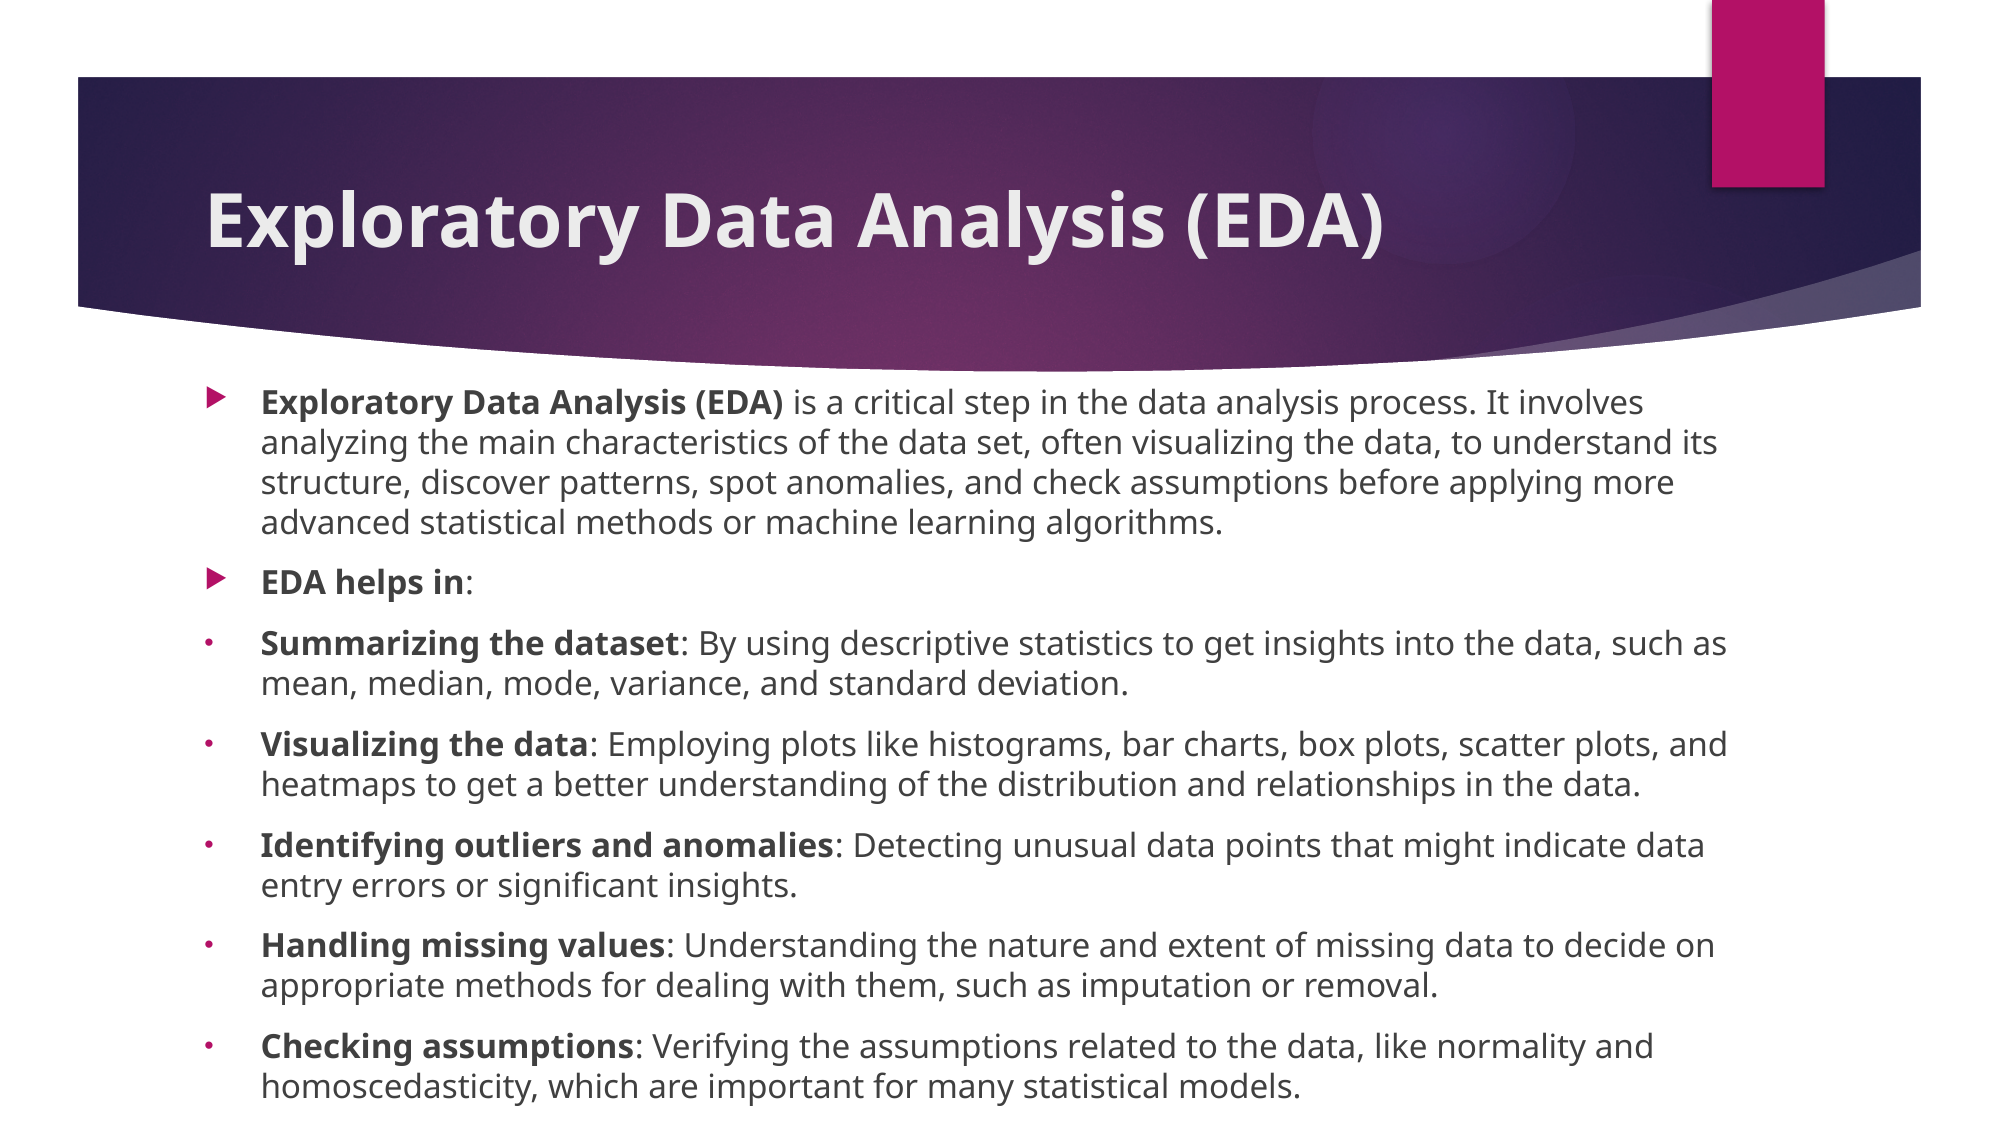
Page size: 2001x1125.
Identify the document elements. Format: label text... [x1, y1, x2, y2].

title Exploratory Data Analysis (EDA) [189, 159, 1627, 276]
list Exploratory Data Analysis (EDA) is a critical step in the data analysis process. It involves analyzing the main characteristics of the data set, often visualizing the data, to understand its structure, discover patterns, spot anomalies, and check assumptions before applying more advanced statistical methods or machine learning algorithms. EDA helps in: Summarizing the dataset: By using descriptive statistics to get insights into the data, such as mean, median, mode, variance, and standard deviation. Visualizing the data: Employing plots like histograms, bar charts, box plots, scatter plots, and heatmaps to get a better understanding of the distribution and relationships in the data. Identifying outliers and anomalies: Detecting unusual data points that might indicate data entry errors or significant insights. Handling missing values: Understanding the nature and extent of missing data to decide on appropriate methods for dealing with them, such as imputation or removal. Checking assumptions: Verifying the assumptions related to the data, like normality and homoscedasticity, which are important for many statistical models. [189, 373, 1765, 1125]
